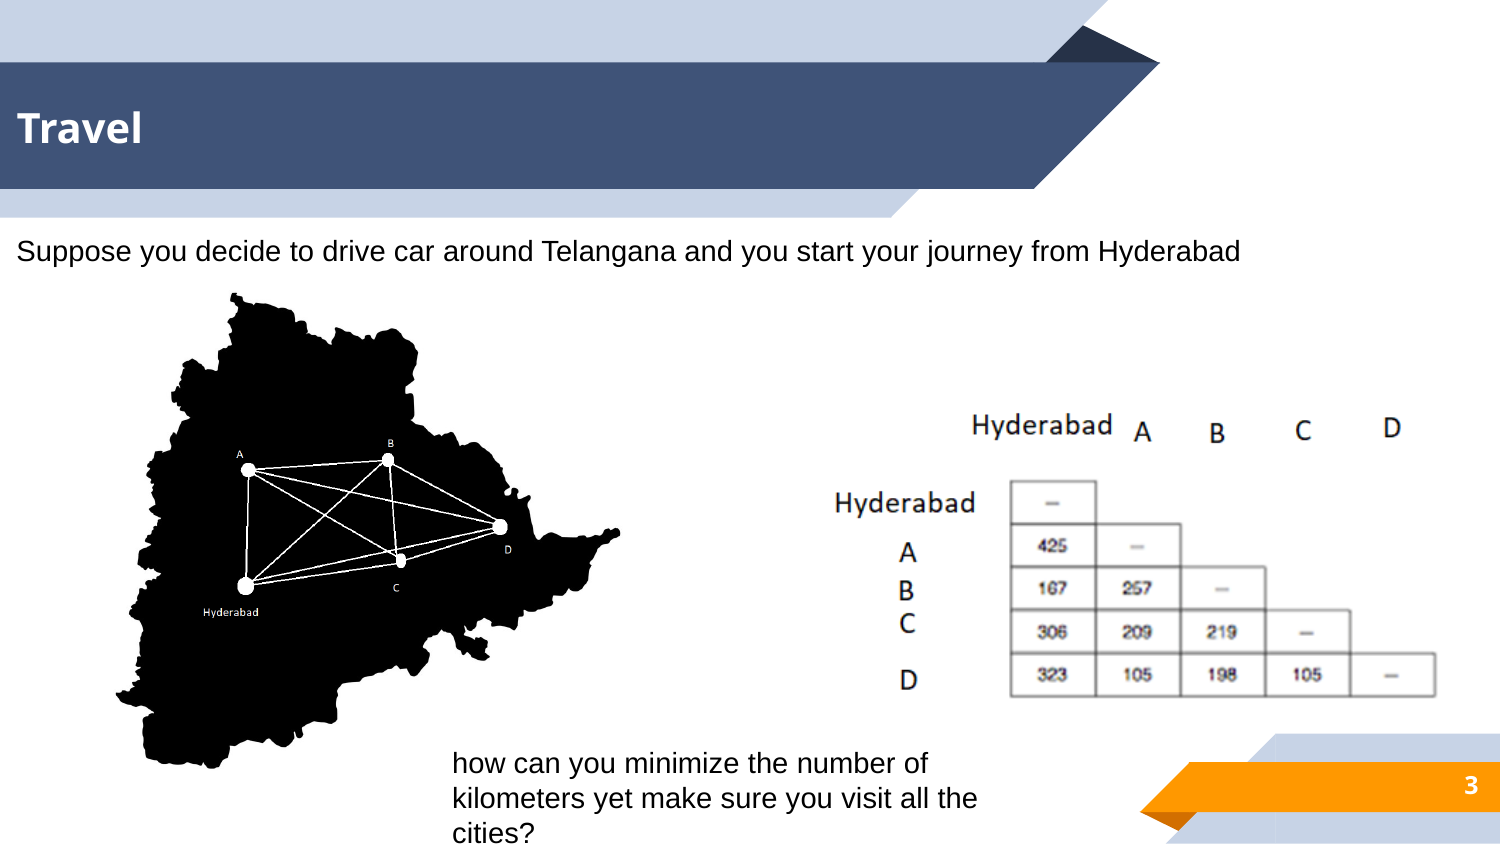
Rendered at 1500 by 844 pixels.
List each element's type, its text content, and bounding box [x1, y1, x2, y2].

slide_number 3 [1249, 760, 1494, 813]
picture [779, 385, 1500, 731]
picture [102, 274, 627, 787]
text_box Suppose you decide to drive car around Telangana and you start your journey from Hyderabad [1, 224, 1496, 275]
title Travel [1, 63, 865, 190]
text_box how can you minimize the number of kilometers yet make sure you visit all the cities? [333, 737, 1084, 844]
